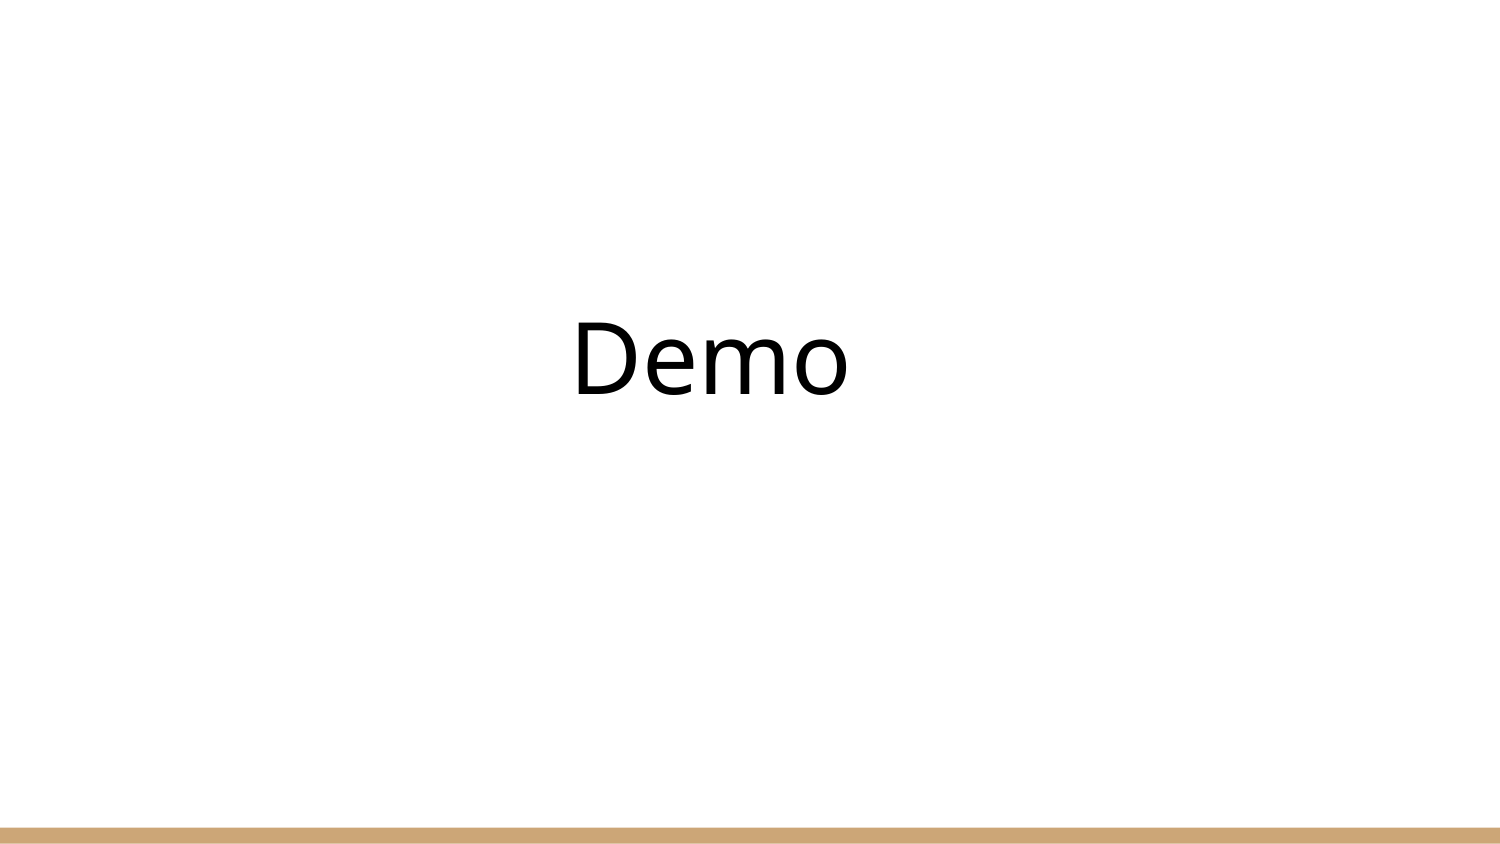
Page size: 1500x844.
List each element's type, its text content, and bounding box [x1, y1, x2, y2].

title Demo [96, 279, 1326, 844]
